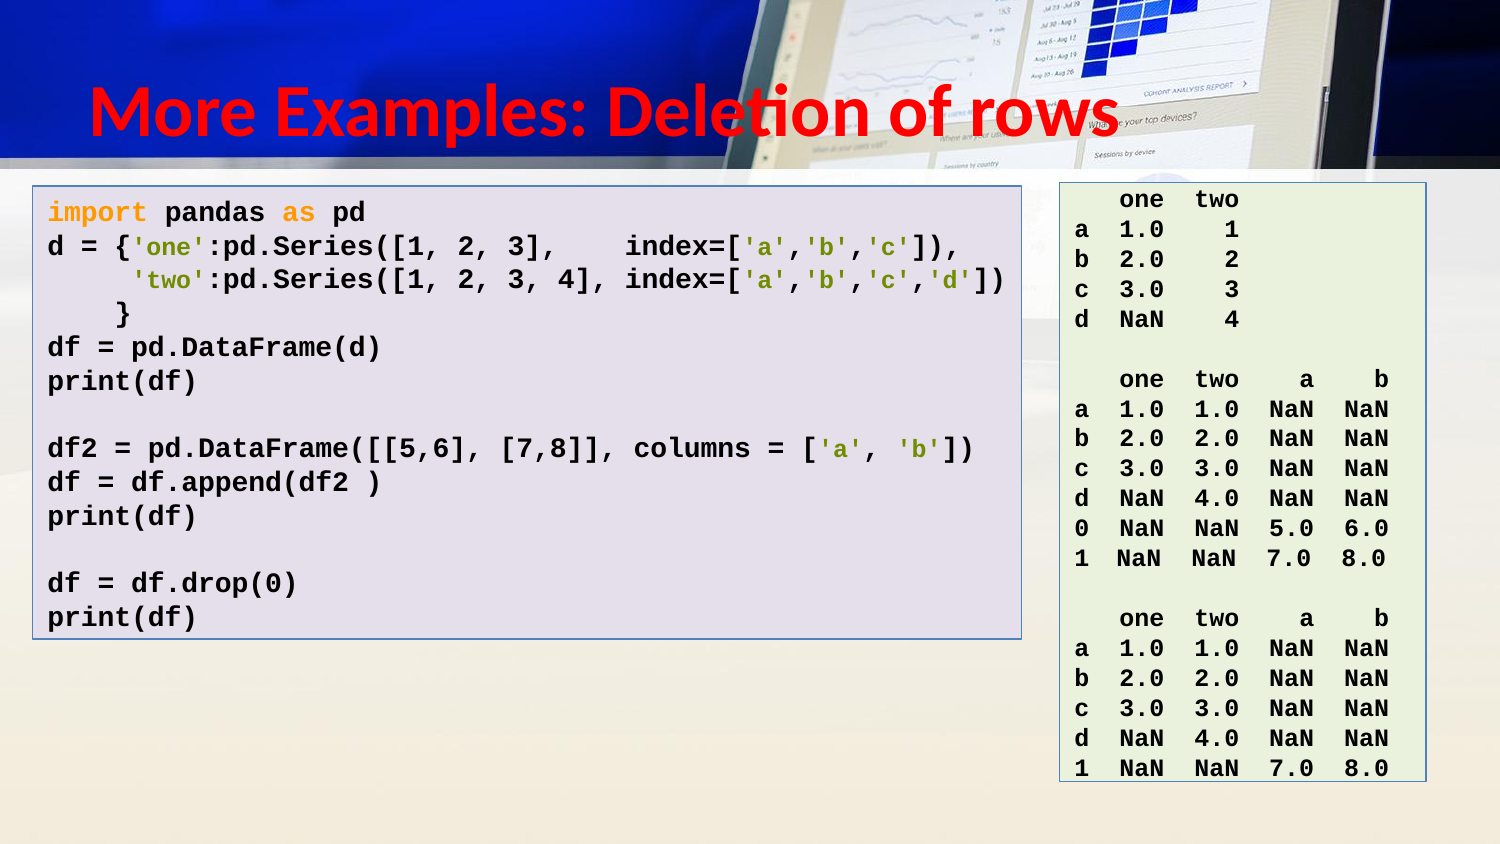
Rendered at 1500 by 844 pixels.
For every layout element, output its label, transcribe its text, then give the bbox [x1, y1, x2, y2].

title More Examples: Deletion of rows [73, 44, 1427, 170]
text_box one two a 1.0 1 b 2.0 2 c 3.0 3 d NaN 4 one two a b a 1.0 1.0 NaN NaN b 2.0 2.0 NaN NaN c 3.0 3.0 NaN NaN d NaN 4.0 NaN NaN 0 NaN NaN 5.0 6.0 NaN NaN 7.0 8.0 one two a b a 1.0 1.0 NaN NaN b 2.0 2.0 NaN NaN c 3.0 3.0 NaN NaN d NaN 4.0 NaN NaN 1 NaN NaN 7.0 8.0 [1059, 182, 1427, 782]
picture [0, 0, 1500, 844]
text_box import pandas as pd d = {'one':pd.Series([1, 2, 3], index=['a','b','c']), 'two':pd.Series([1, 2, 3, 4], index=['a','b','c','d']) } df = pd.DataFrame(d) print(df) df2 = pd.DataFrame([[5,6], [7,8]], columns = ['a', 'b']) df = df.append(df2 ) print(df) df = df.drop(0) print(df) [32, 185, 1022, 640]
